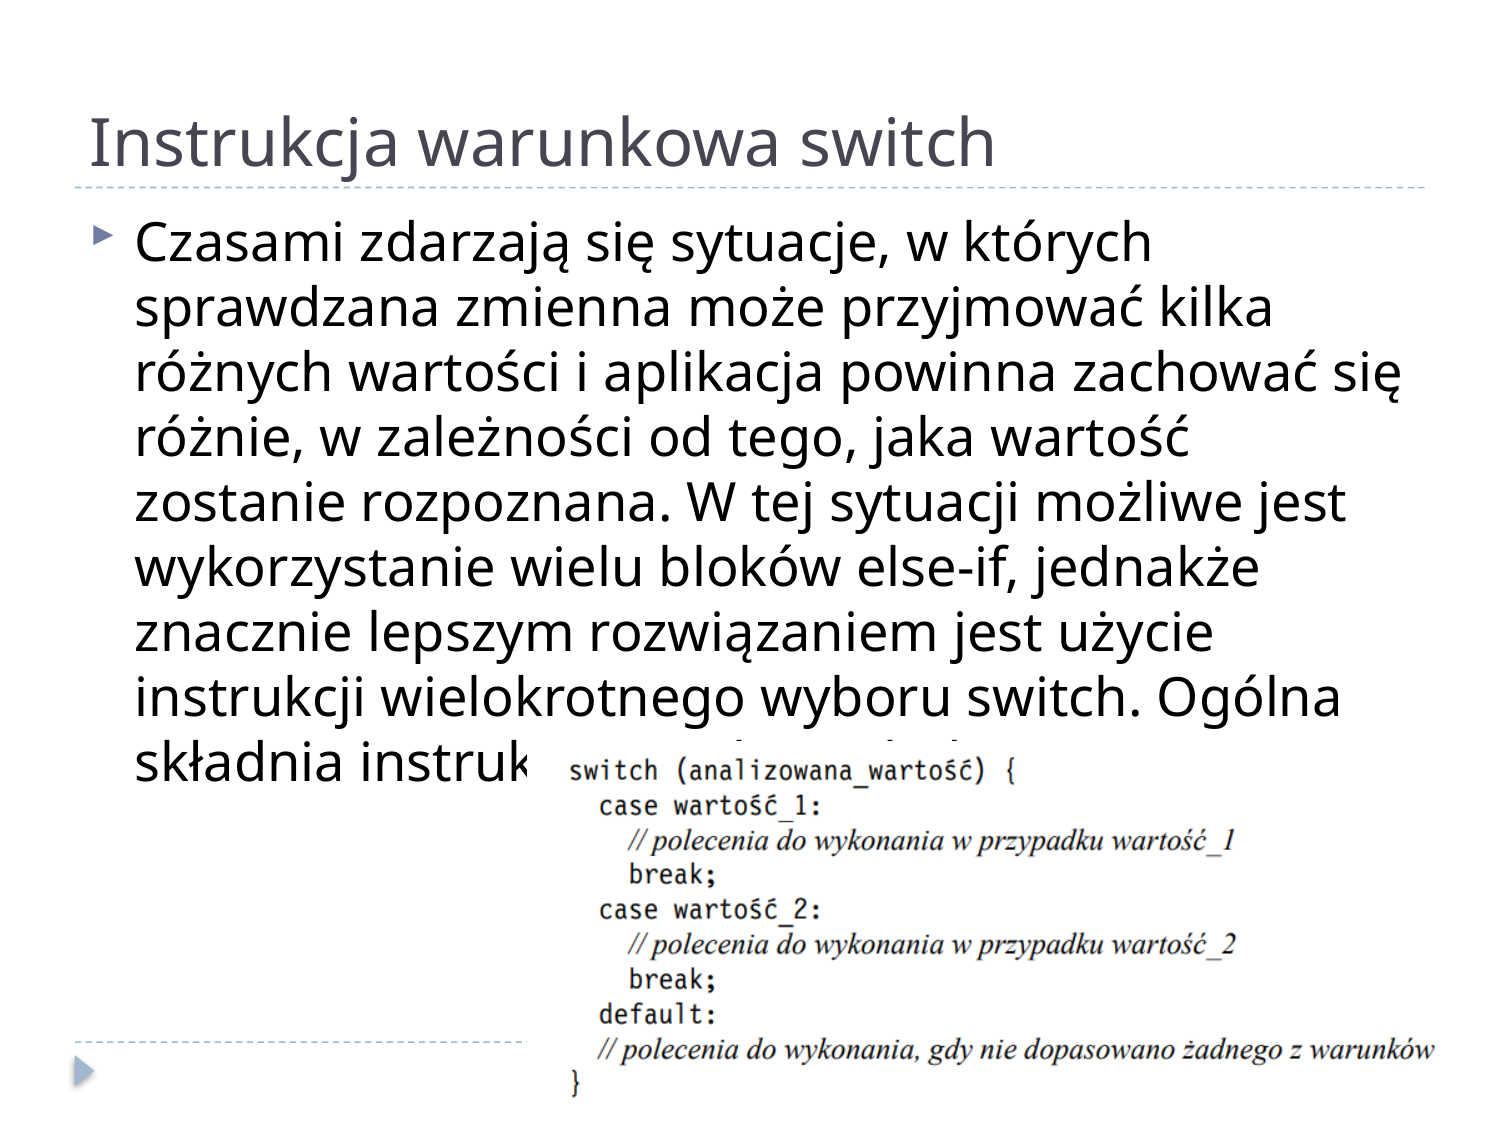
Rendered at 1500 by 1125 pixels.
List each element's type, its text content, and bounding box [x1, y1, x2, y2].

title Instrukcja warunkowa switch [75, 24, 1425, 188]
list Czasami zdarzają się sytuacje, w których sprawdzana zmienna może przyjmować kilka różnych wartości i aplikacja powinna zachować się różnie, w zależności od tego, jaka wartość zostanie rozpoznana. W tej sytuacji możliwe jest wykorzystanie wielu bloków else-if, jednakże znacznie lepszym rozwiązaniem jest użycie instrukcji wielokrotnego wyboru switch. Ogólna składnia instrukcji switch wygląda następująco: [75, 200, 1425, 1010]
picture [527, 741, 1500, 1125]
